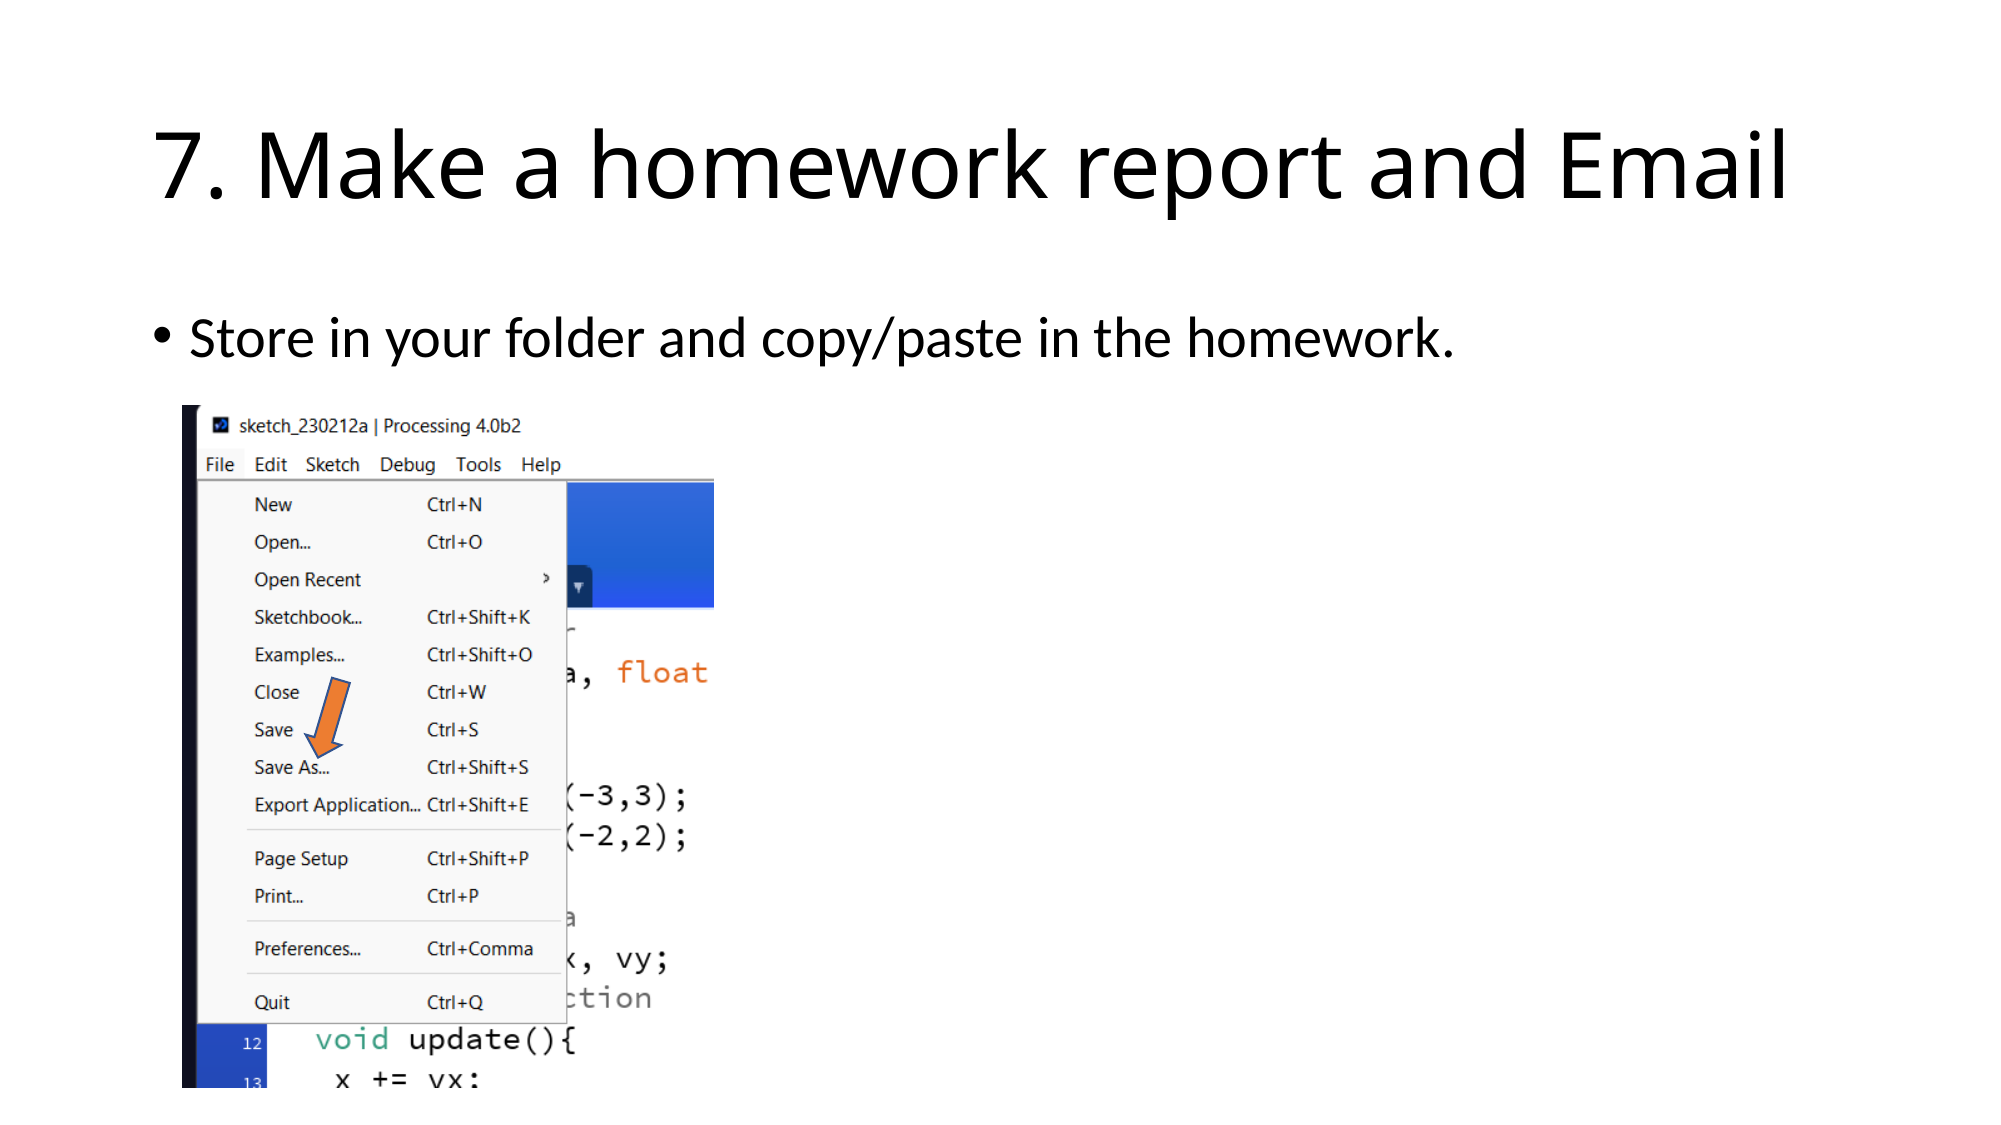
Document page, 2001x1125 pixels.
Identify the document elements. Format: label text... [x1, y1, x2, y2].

picture [182, 405, 714, 1088]
title 7. Make a homework report and Email [137, 59, 1863, 278]
list Store in your folder and copy/paste in the homework. [137, 299, 1863, 1014]
